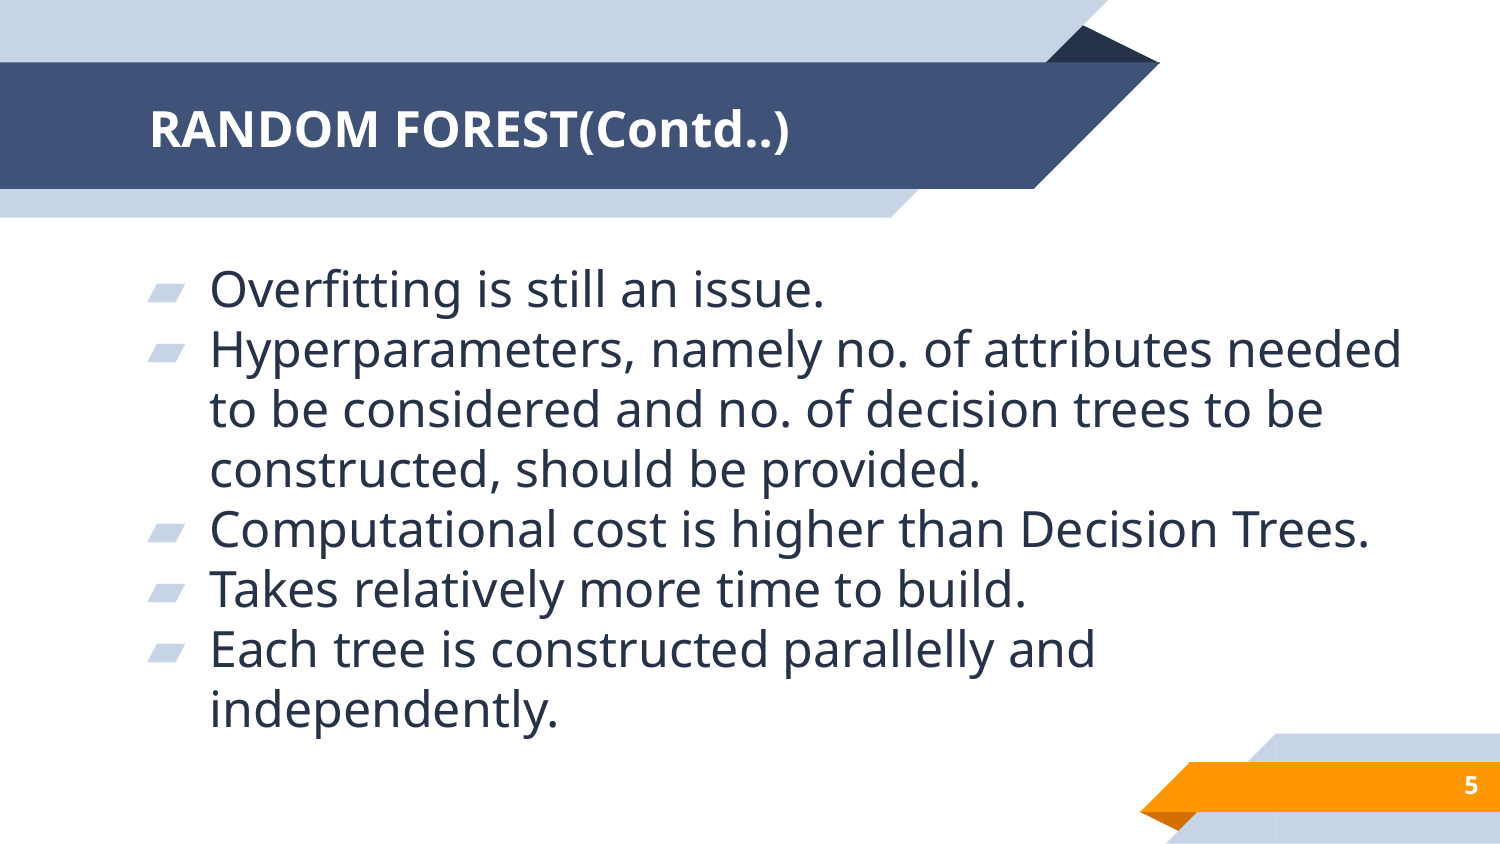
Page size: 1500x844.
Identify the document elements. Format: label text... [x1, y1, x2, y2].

title RANDOM FOREST(Contd..) [133, 64, 1035, 190]
list Overfitting is still an issue. Hyperparameters, namely no. of attributes needed to be considered and no. of decision trees to be constructed, should be provided. Computational cost is higher than Decision Trees. Takes relatively more time to build. Each tree is constructed parallelly and independently. [119, 270, 1426, 844]
slide_number 5 [1249, 760, 1494, 813]
